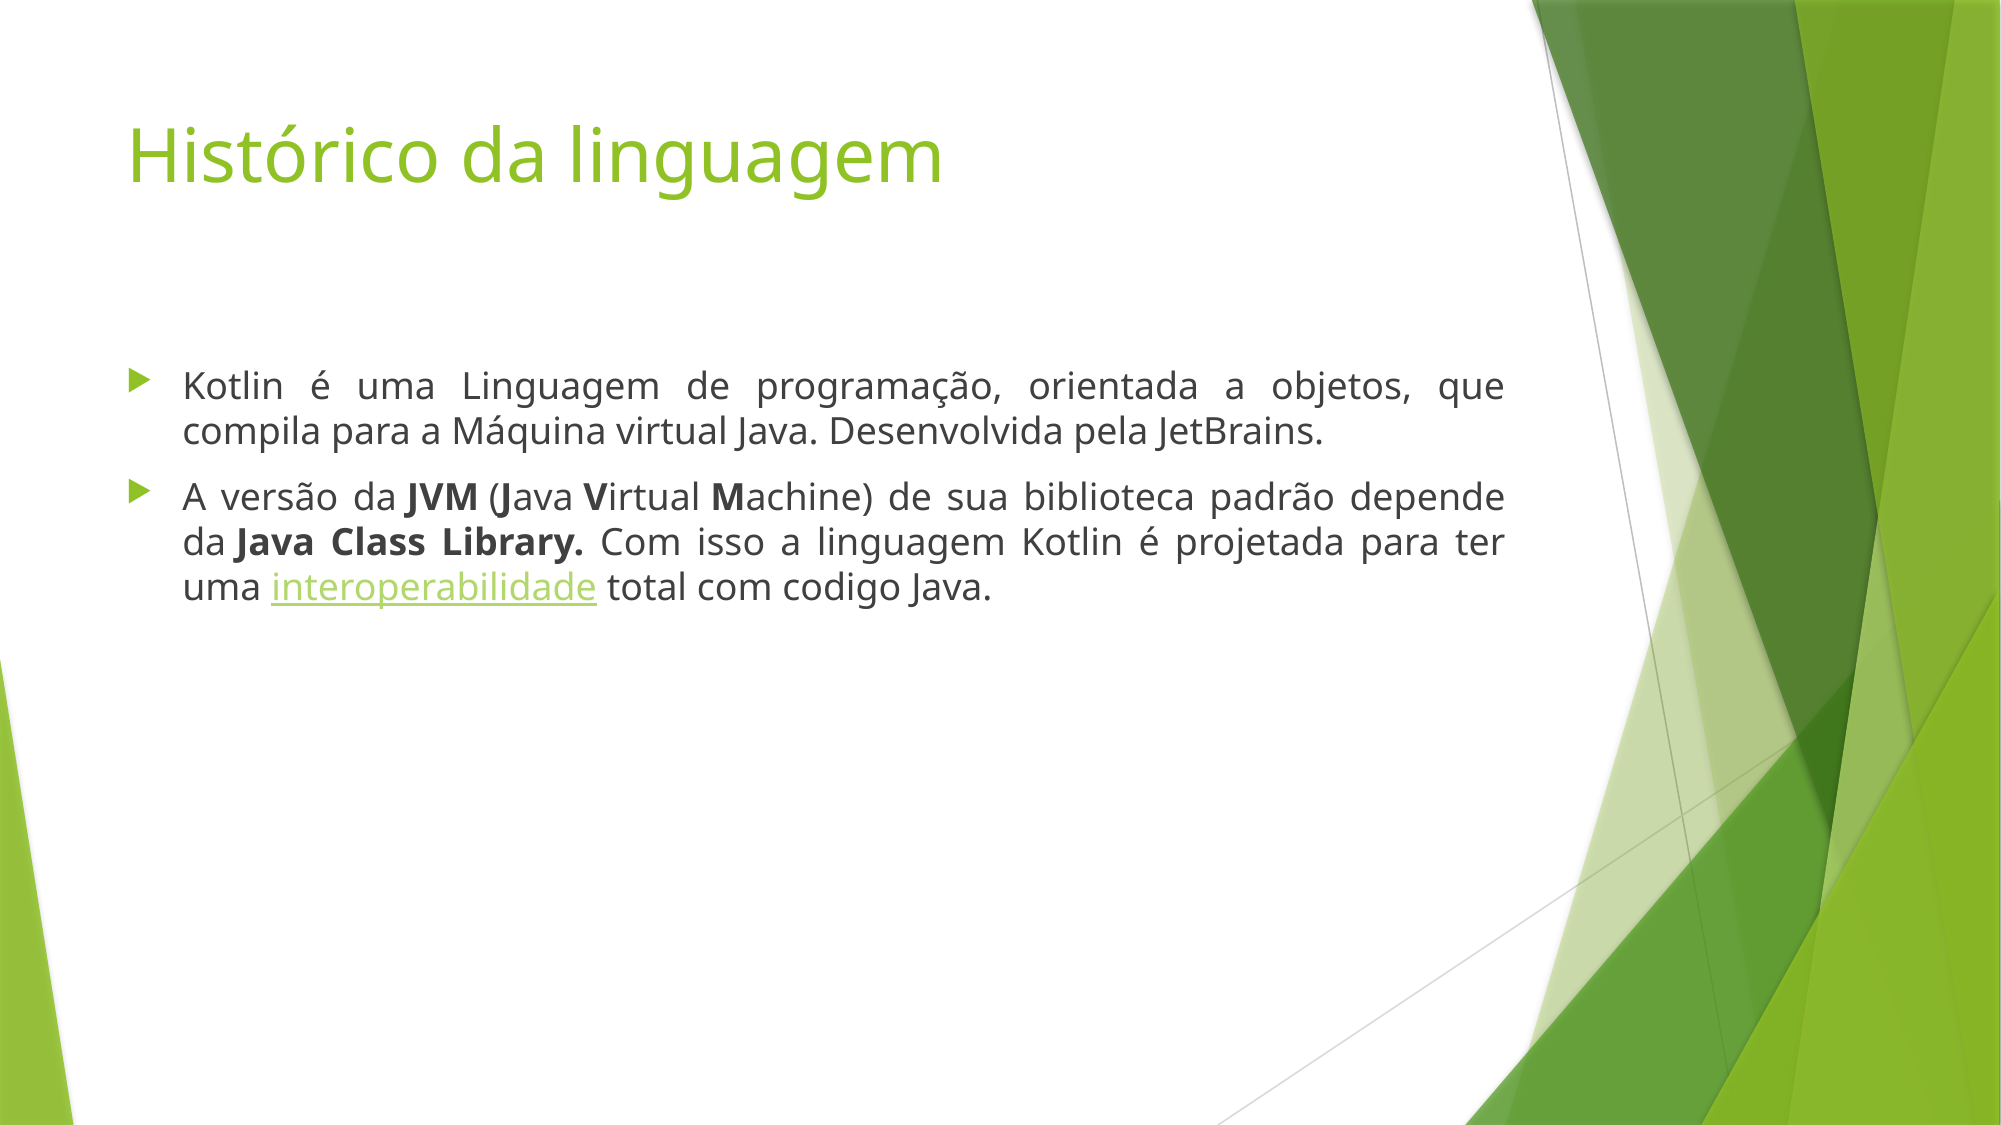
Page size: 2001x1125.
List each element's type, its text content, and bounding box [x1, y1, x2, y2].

list Kotlin é uma Linguagem de programação, orientada a objetos, que compila para a Máquina virtual Java. Desenvolvida pela JetBrains. A versão da JVM (Java Virtual Machine) de sua biblioteca padrão depende da Java Class Library. Com isso a linguagem Kotlin é projetada para ter uma interoperabilidade total com codigo Java. [111, 354, 1522, 992]
title Histórico da linguagem [111, 99, 1522, 317]
